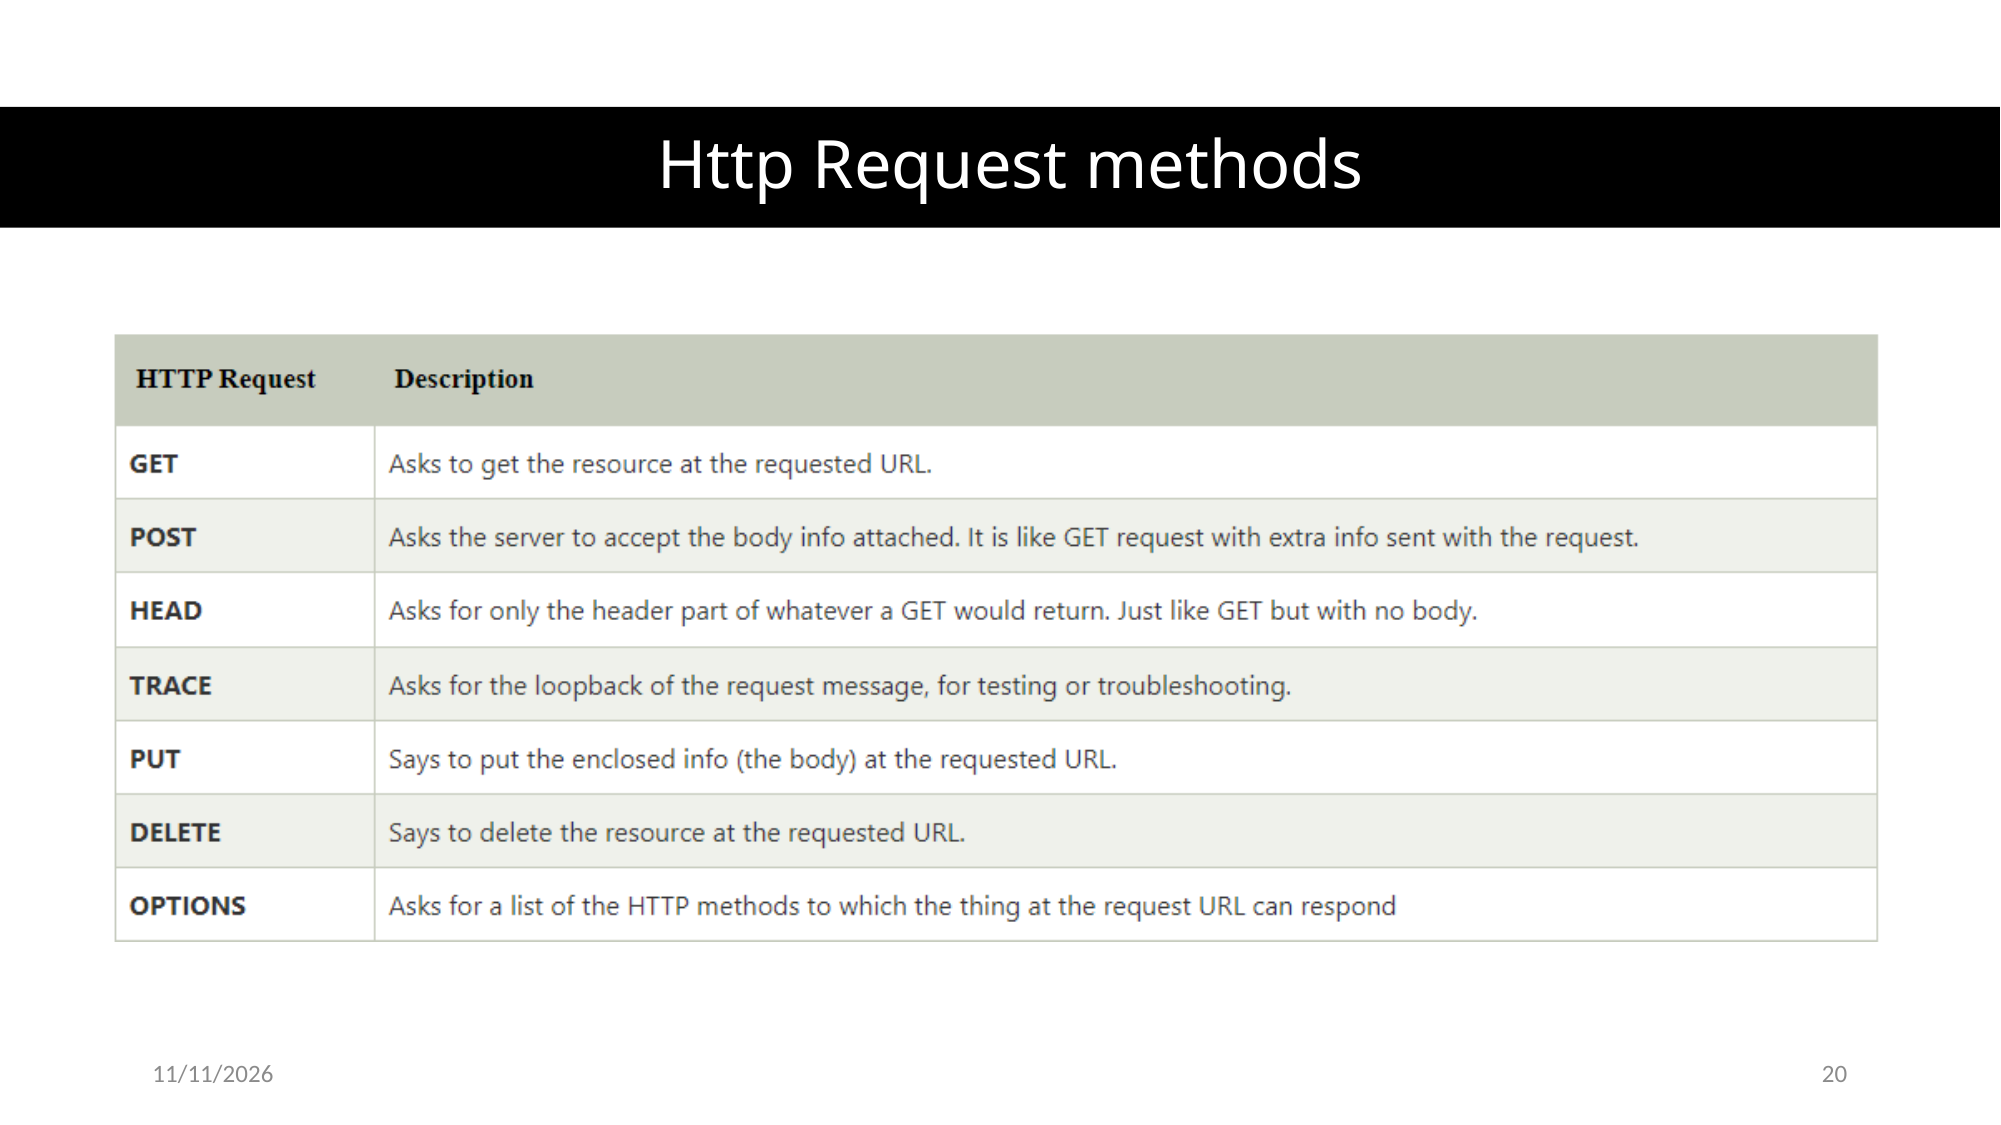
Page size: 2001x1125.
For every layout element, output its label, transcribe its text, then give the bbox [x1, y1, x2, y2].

text_box [0, 106, 2000, 229]
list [105, 328, 1895, 942]
title Http Request methods [91, 105, 1931, 228]
slide_number 20 [1412, 1042, 1863, 1103]
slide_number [137, 1042, 588, 1103]
